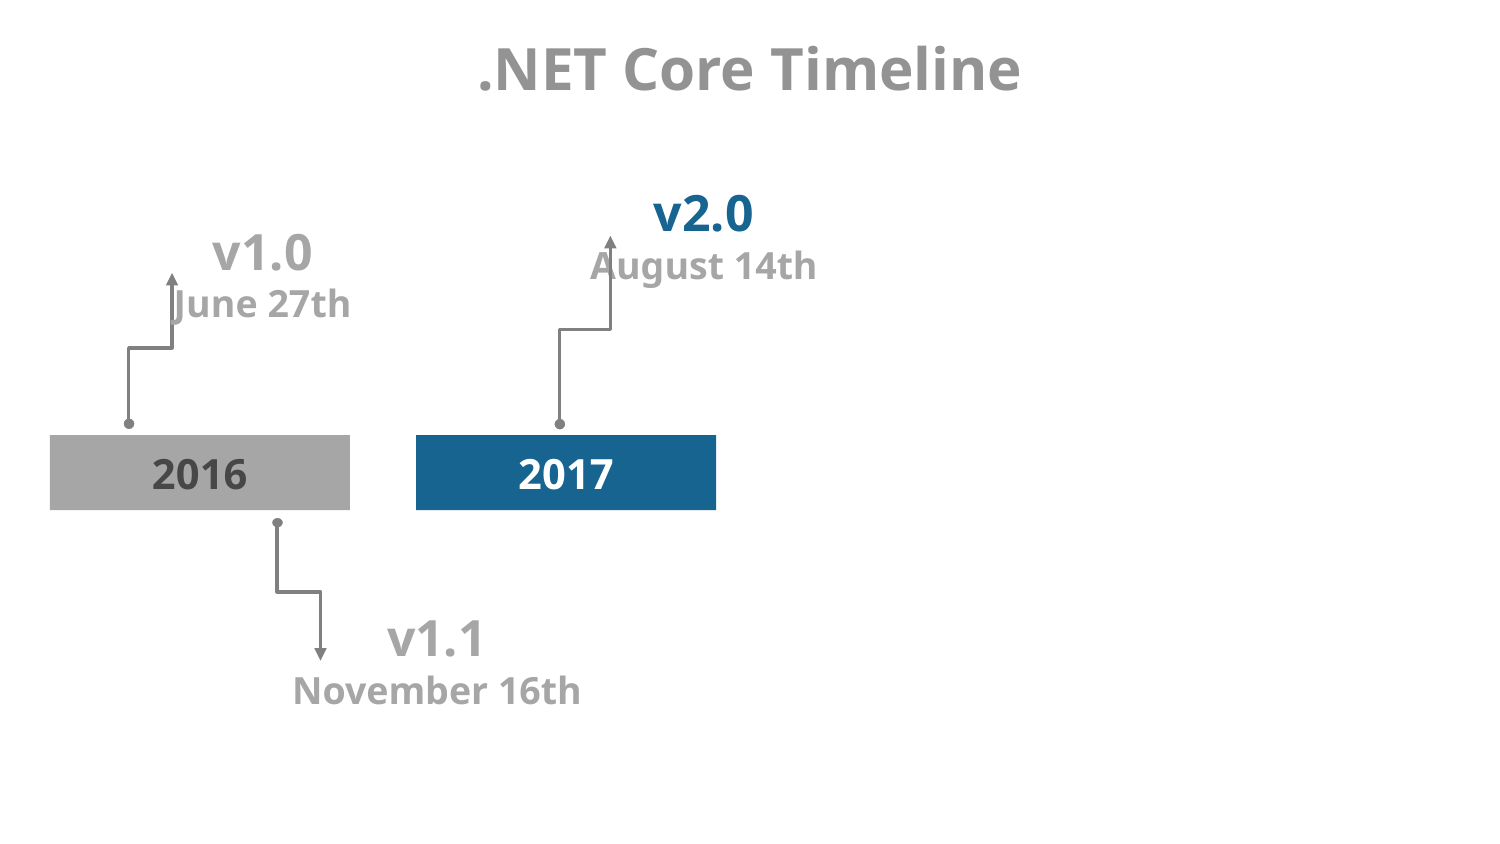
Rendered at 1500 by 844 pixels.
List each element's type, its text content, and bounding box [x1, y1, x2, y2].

text_box 2017 [416, 435, 717, 511]
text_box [121, 272, 173, 432]
title .NET Core Timeline [359, 32, 1141, 102]
text_box 2016 [49, 435, 350, 511]
text_box v1.1 November 16th [277, 599, 597, 719]
text_box [552, 417, 567, 432]
text_box v1.0 June 27th [158, 213, 367, 333]
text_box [270, 515, 321, 661]
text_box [490, 303, 679, 356]
text_box v2.0 August 14th [575, 174, 833, 294]
